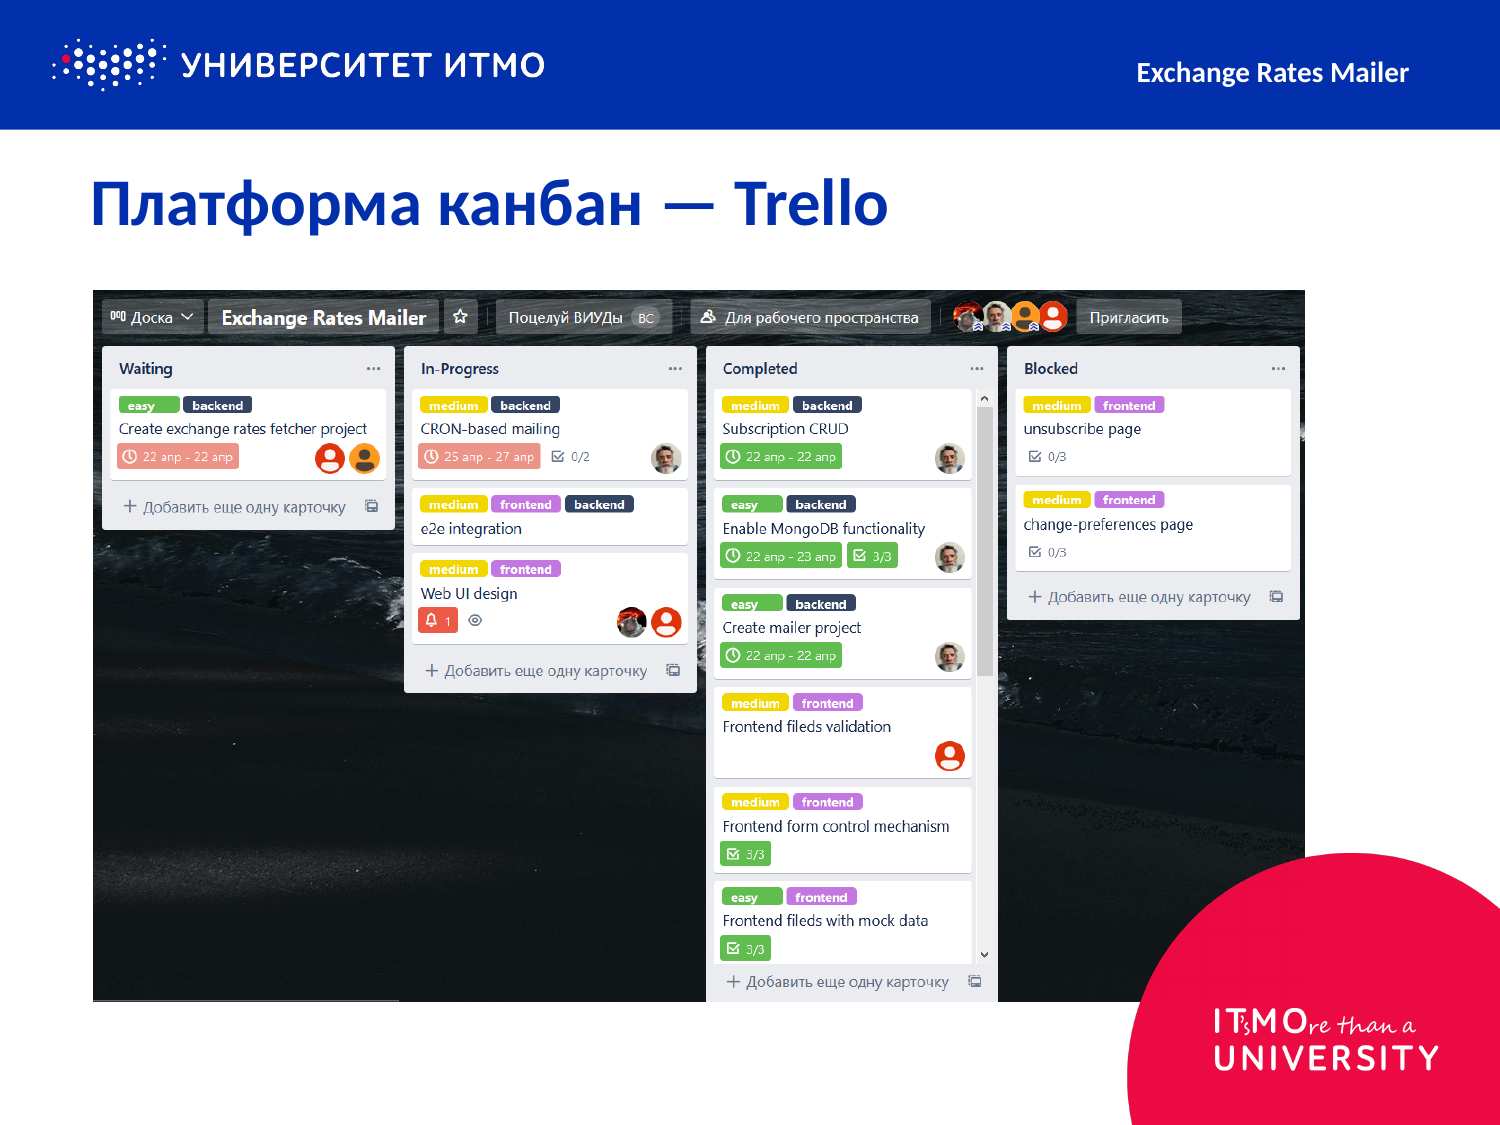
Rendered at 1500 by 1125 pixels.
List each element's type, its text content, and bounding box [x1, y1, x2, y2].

picture [0, 0, 596, 130]
title Платформа канбан — Trello [75, 130, 1425, 267]
picture [93, 290, 1500, 1125]
footer Exchange Rates Mailer [661, 40, 1425, 101]
